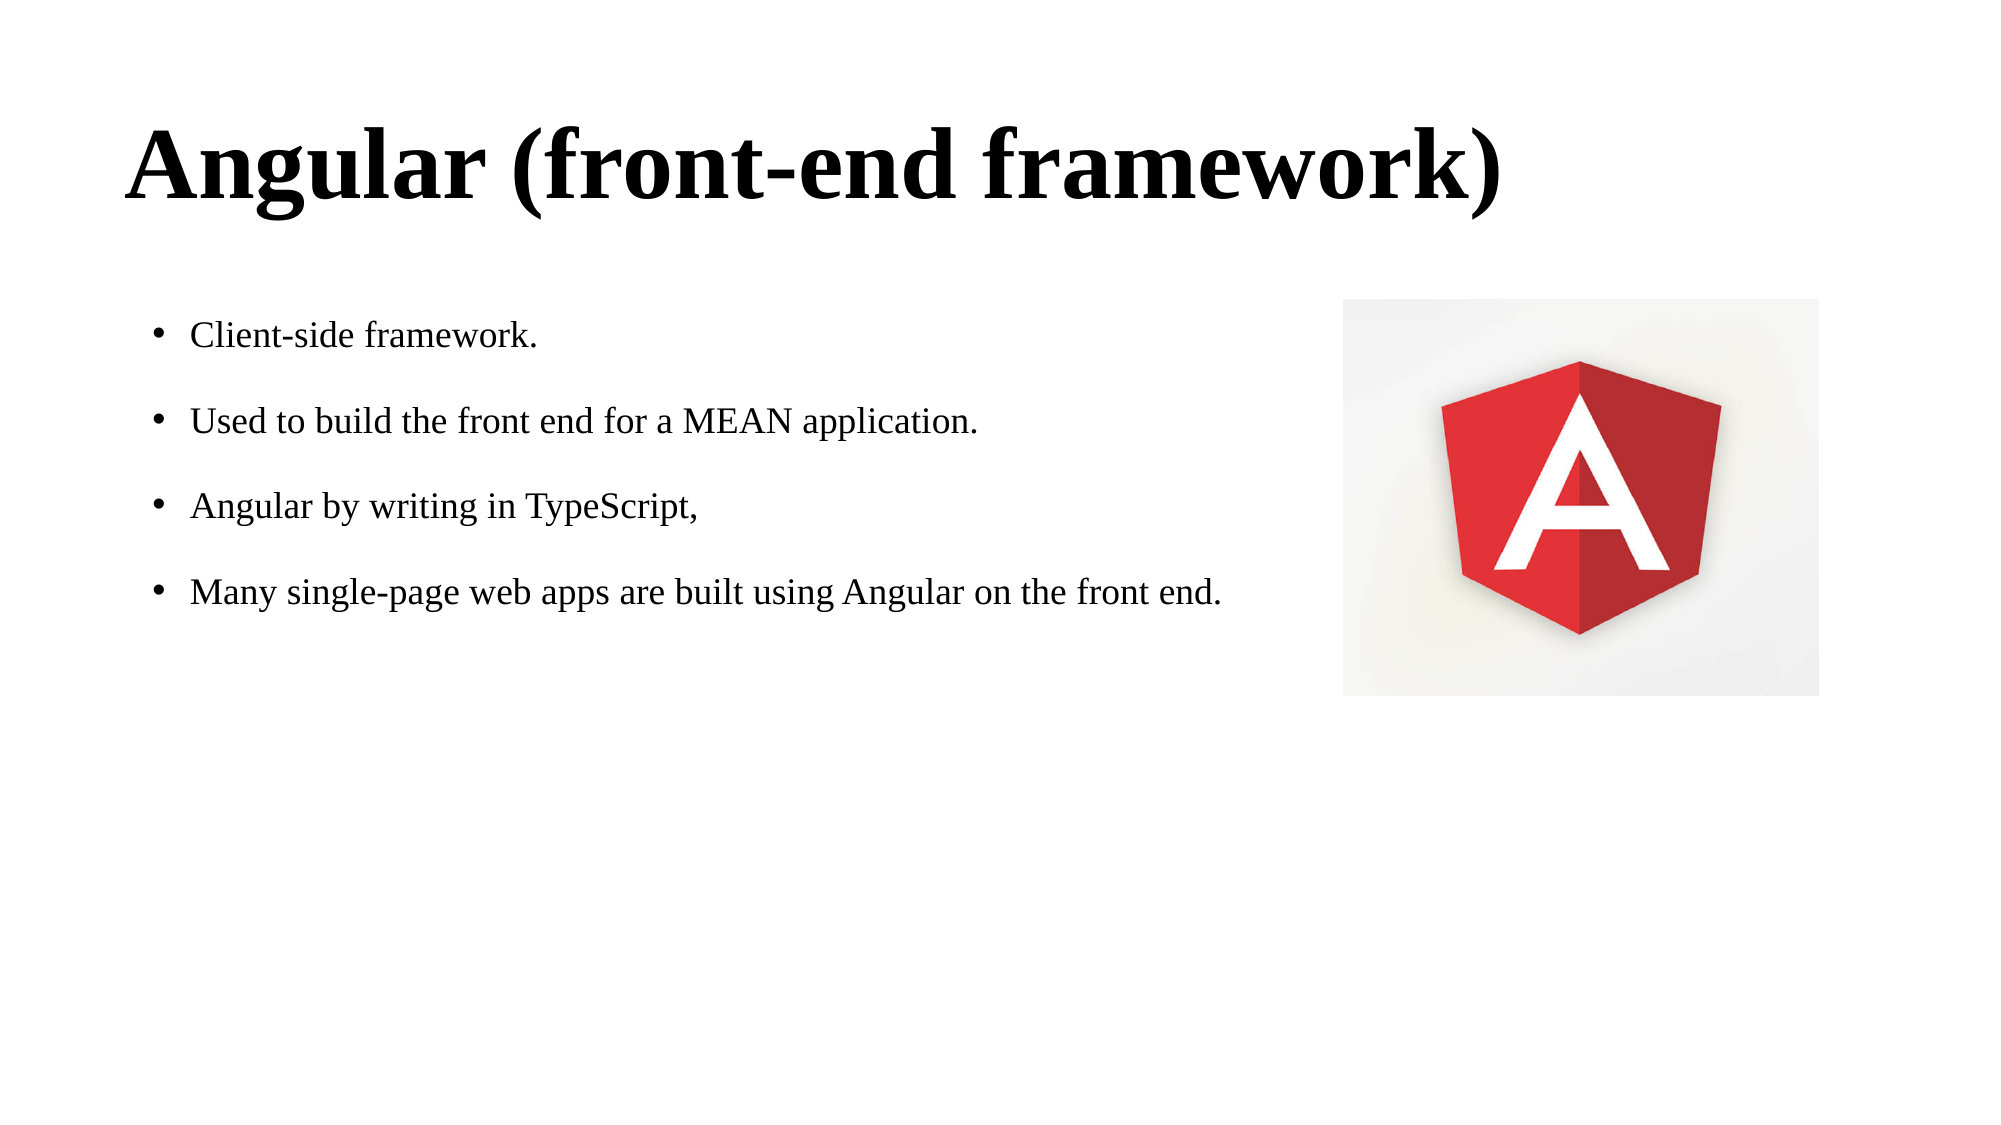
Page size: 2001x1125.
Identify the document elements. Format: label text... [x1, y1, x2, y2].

title Angular (front-end framework) [109, 72, 1627, 327]
list Client-side framework. Used to build the front end for a MEAN application. Angular by writing in TypeScript, Many single-page web apps are built using Angular on the front end. [137, 299, 1863, 1014]
picture [1343, 299, 1819, 696]
